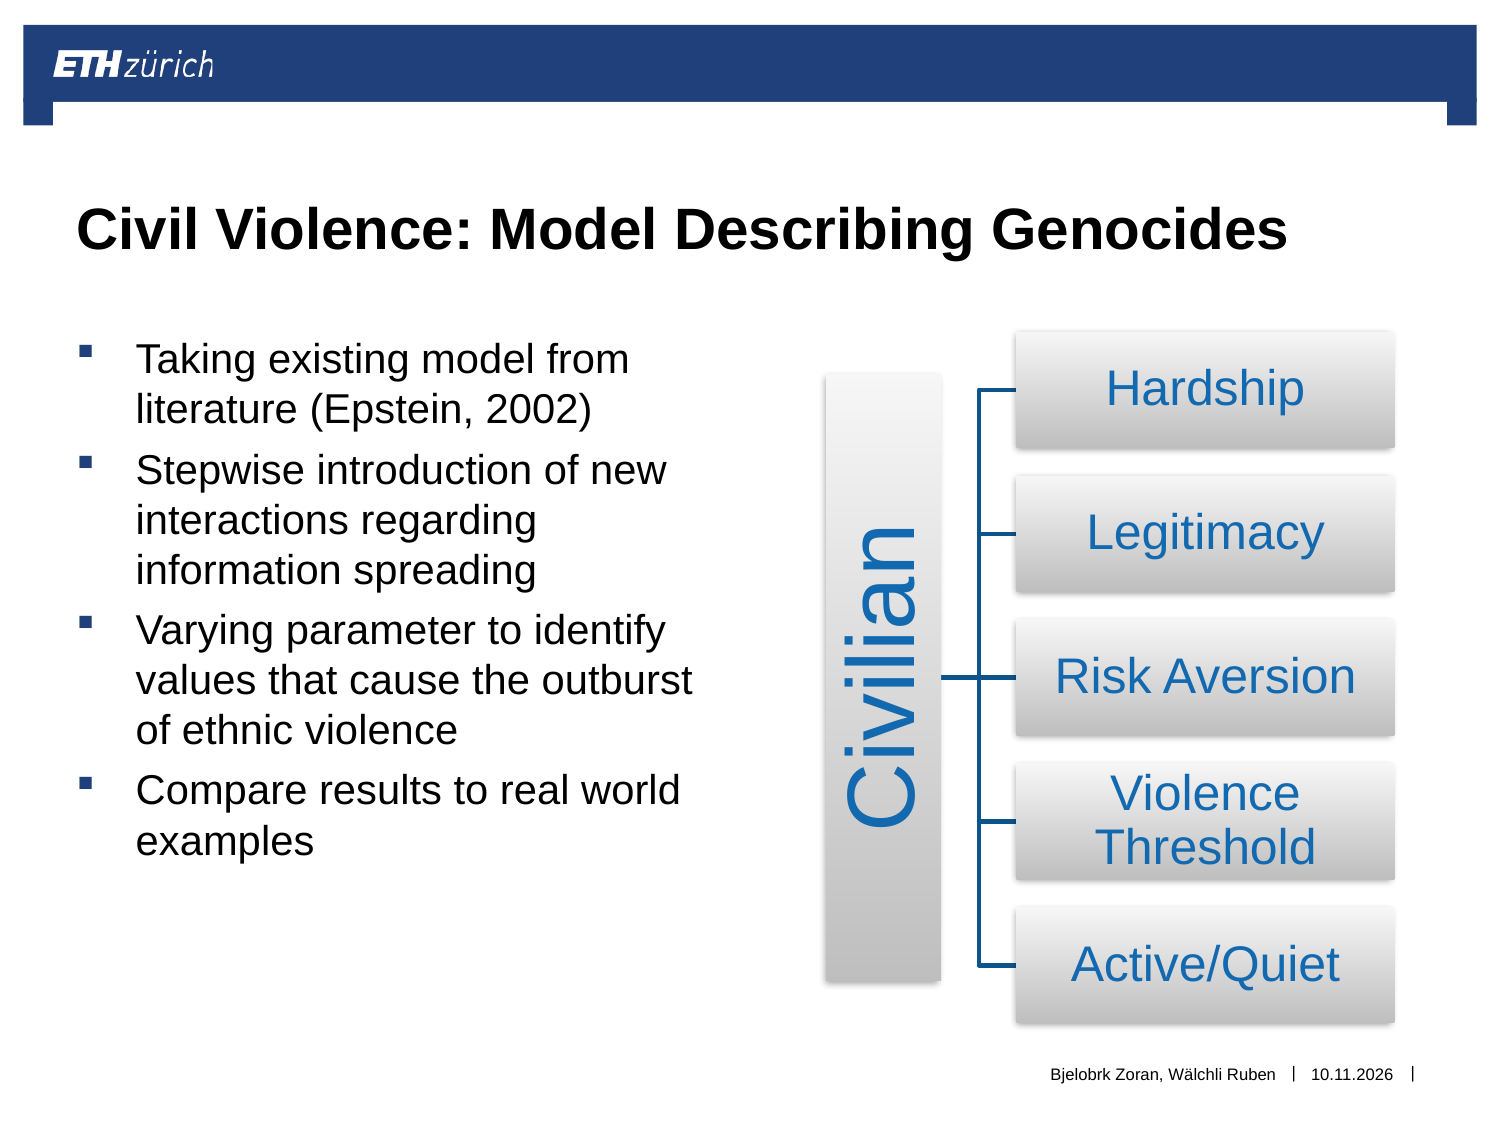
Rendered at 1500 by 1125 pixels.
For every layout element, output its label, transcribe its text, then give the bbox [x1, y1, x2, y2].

list Taking existing model from literature (Epstein, 2002) Stepwise introduction of new interactions regarding information spreading Varying parameter to identify values that cause the outburst of ethnic violence Compare results to real world examples [53, 332, 727, 1024]
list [773, 331, 1447, 1024]
footer Bjelobrk Zoran, Wälchli Ruben [750, 1034, 1277, 1112]
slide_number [1302, 1034, 1403, 1112]
title Civil Violence: Model Describing Genocides [53, 101, 1447, 262]
